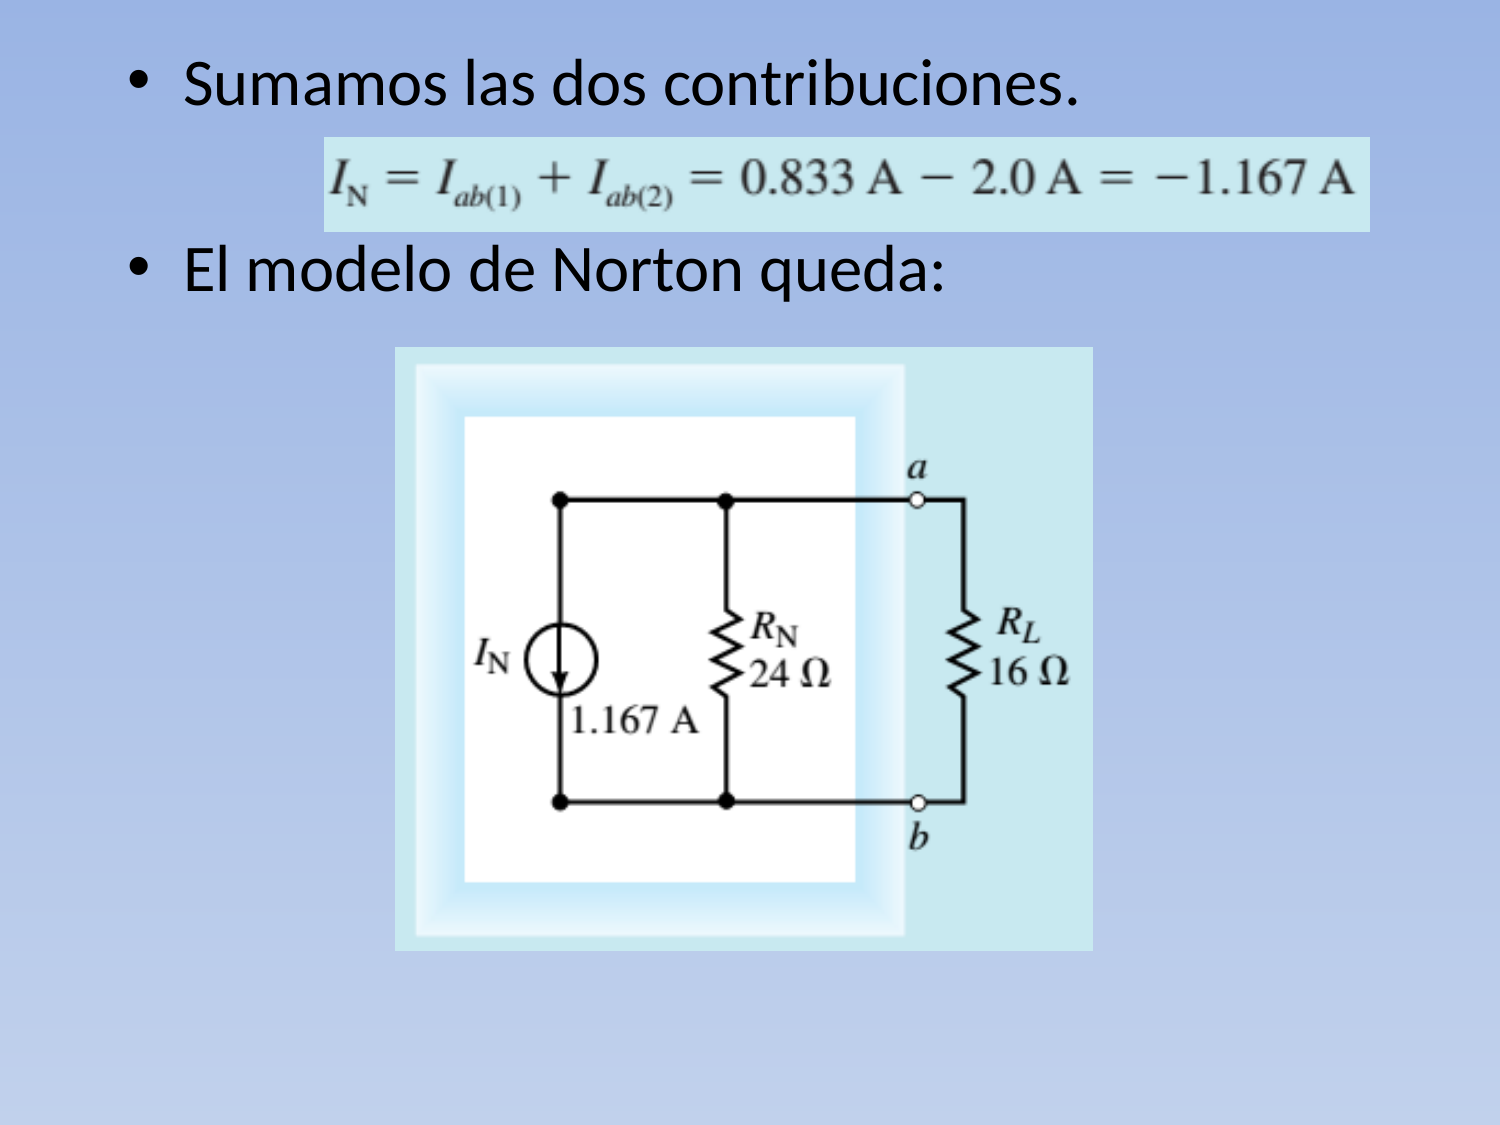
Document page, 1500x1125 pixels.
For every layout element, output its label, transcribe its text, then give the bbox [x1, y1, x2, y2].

picture [324, 136, 1370, 232]
picture [395, 347, 1094, 951]
list Sumamos las dos contribuciones. El modelo de Norton queda: [112, 30, 1463, 339]
